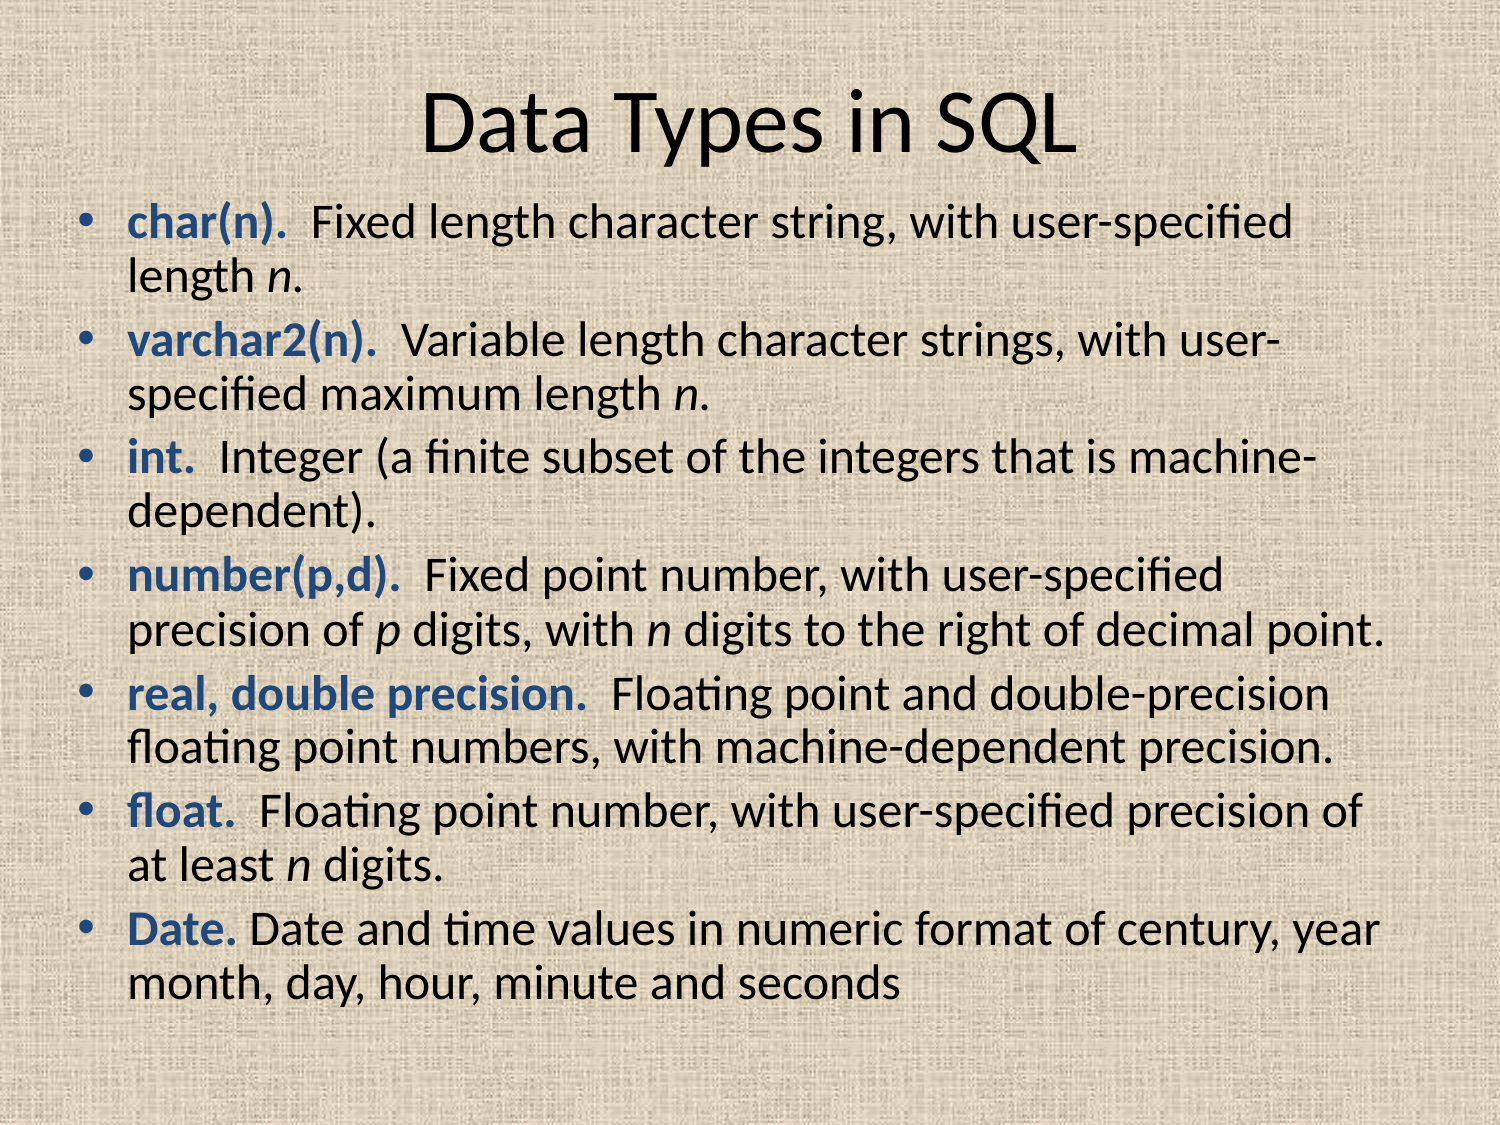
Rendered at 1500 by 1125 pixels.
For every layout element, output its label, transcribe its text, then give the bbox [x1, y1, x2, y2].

picture [0, 0, 1500, 1125]
list char(n). Fixed length character string, with user-specified length n. varchar2(n). Variable length character strings, with user-specified maximum length n. int. Integer (a finite subset of the integers that is machine-dependent). number(p,d). Fixed point number, with user-specified precision of p digits, with n digits to the right of decimal point. real, double precision. Floating point and double-precision floating point numbers, with machine-dependent precision. float. Floating point number, with user-specified precision of at least n digits. Date. Date and time values in numeric format of century, year month, day, hour, minute and seconds [62, 187, 1407, 1056]
title Data Types in SQL [75, 45, 1425, 188]
